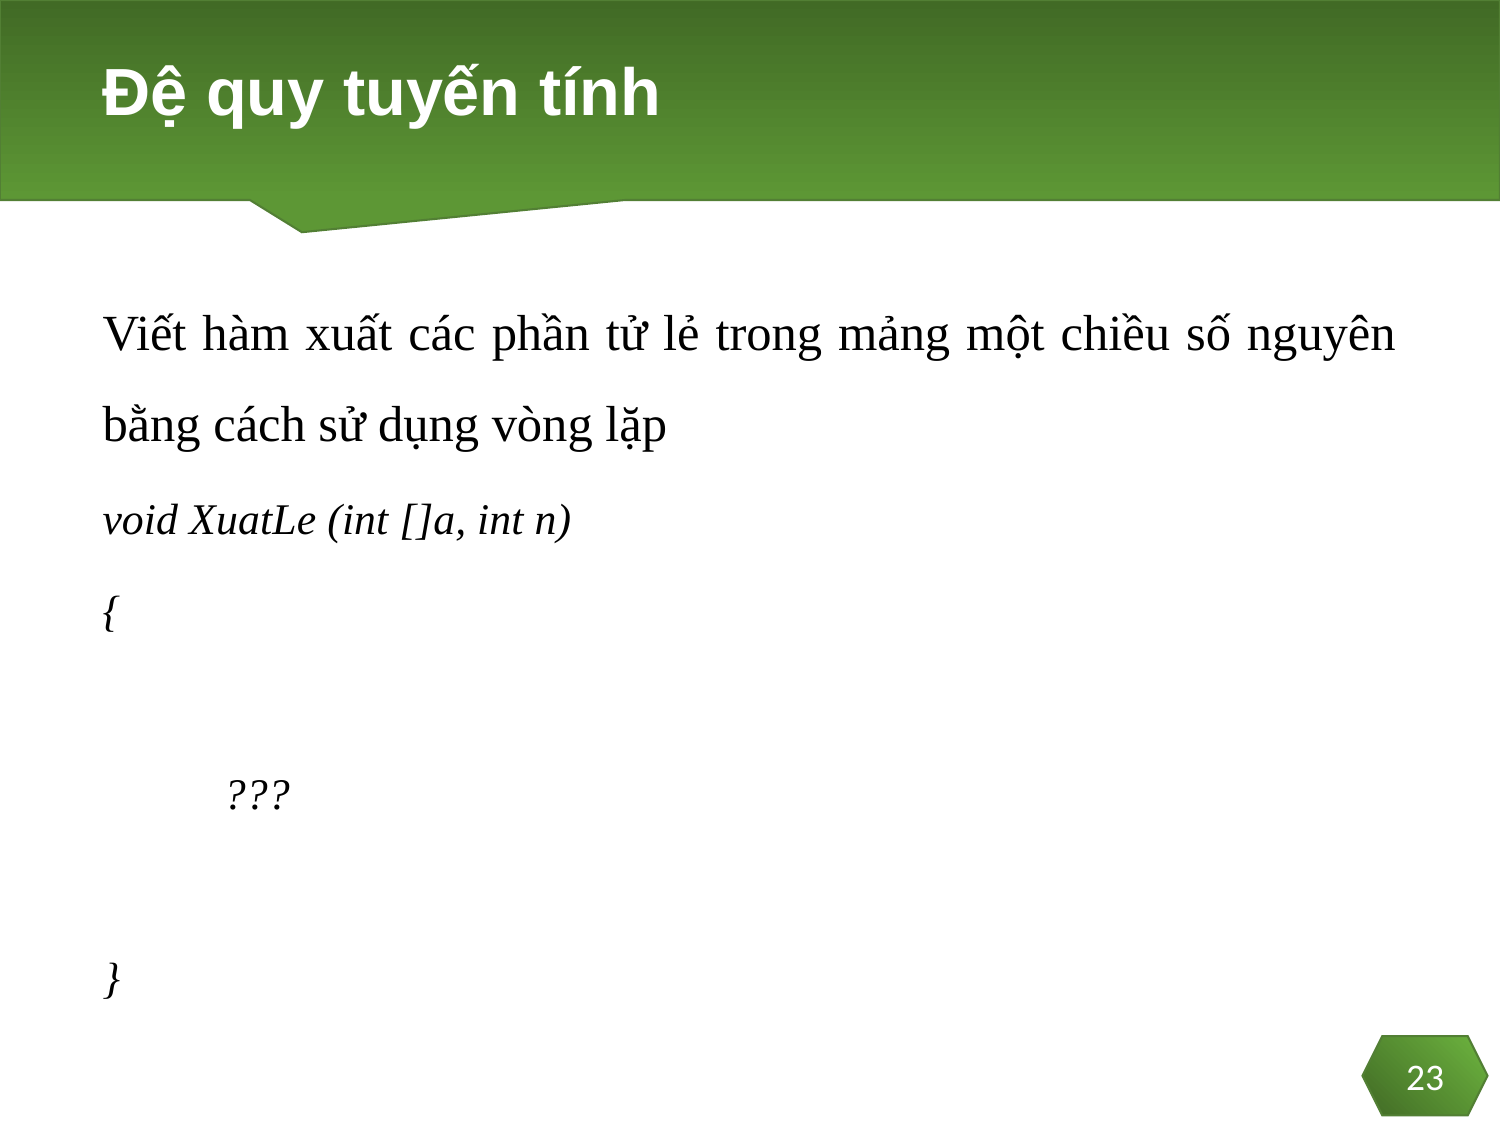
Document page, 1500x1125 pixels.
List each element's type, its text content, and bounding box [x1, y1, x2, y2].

list Viết hàm xuất các phần tử lẻ trong mảng một chiều số nguyên bằng cách sử dụng vòng lặp void XuatLe (int []a, int n) { ??? } [87, 262, 1413, 1014]
title Đệ quy tuyến tính [87, 12, 1413, 175]
